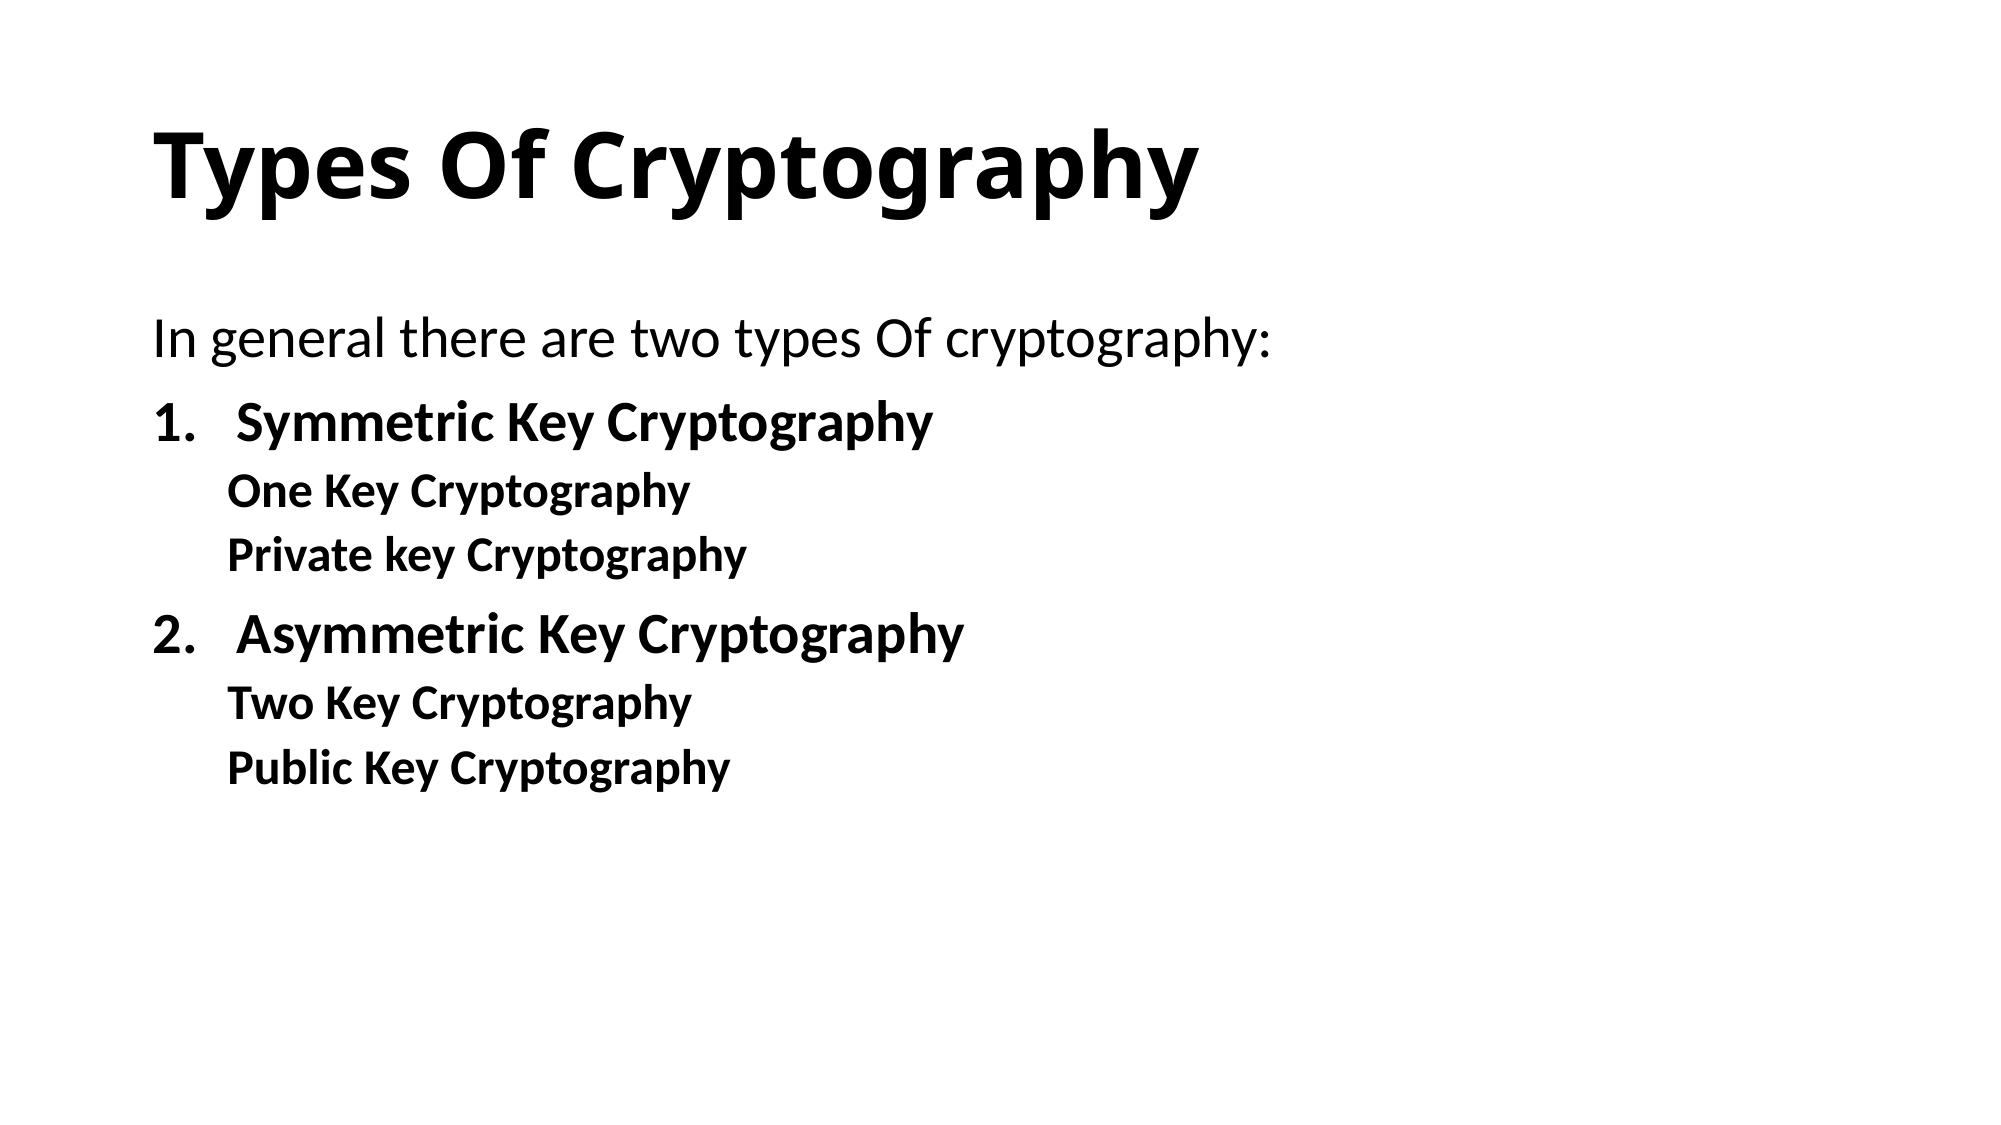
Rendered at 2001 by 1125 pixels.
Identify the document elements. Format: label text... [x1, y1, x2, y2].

title Types Of Cryptography [137, 59, 1863, 278]
list In general there are two types Of cryptography: Symmetric Key Cryptography One Key Cryptography Private key Cryptography Asymmetric Key Cryptography Two Key Cryptography Public Key Cryptography [137, 299, 1863, 1014]
